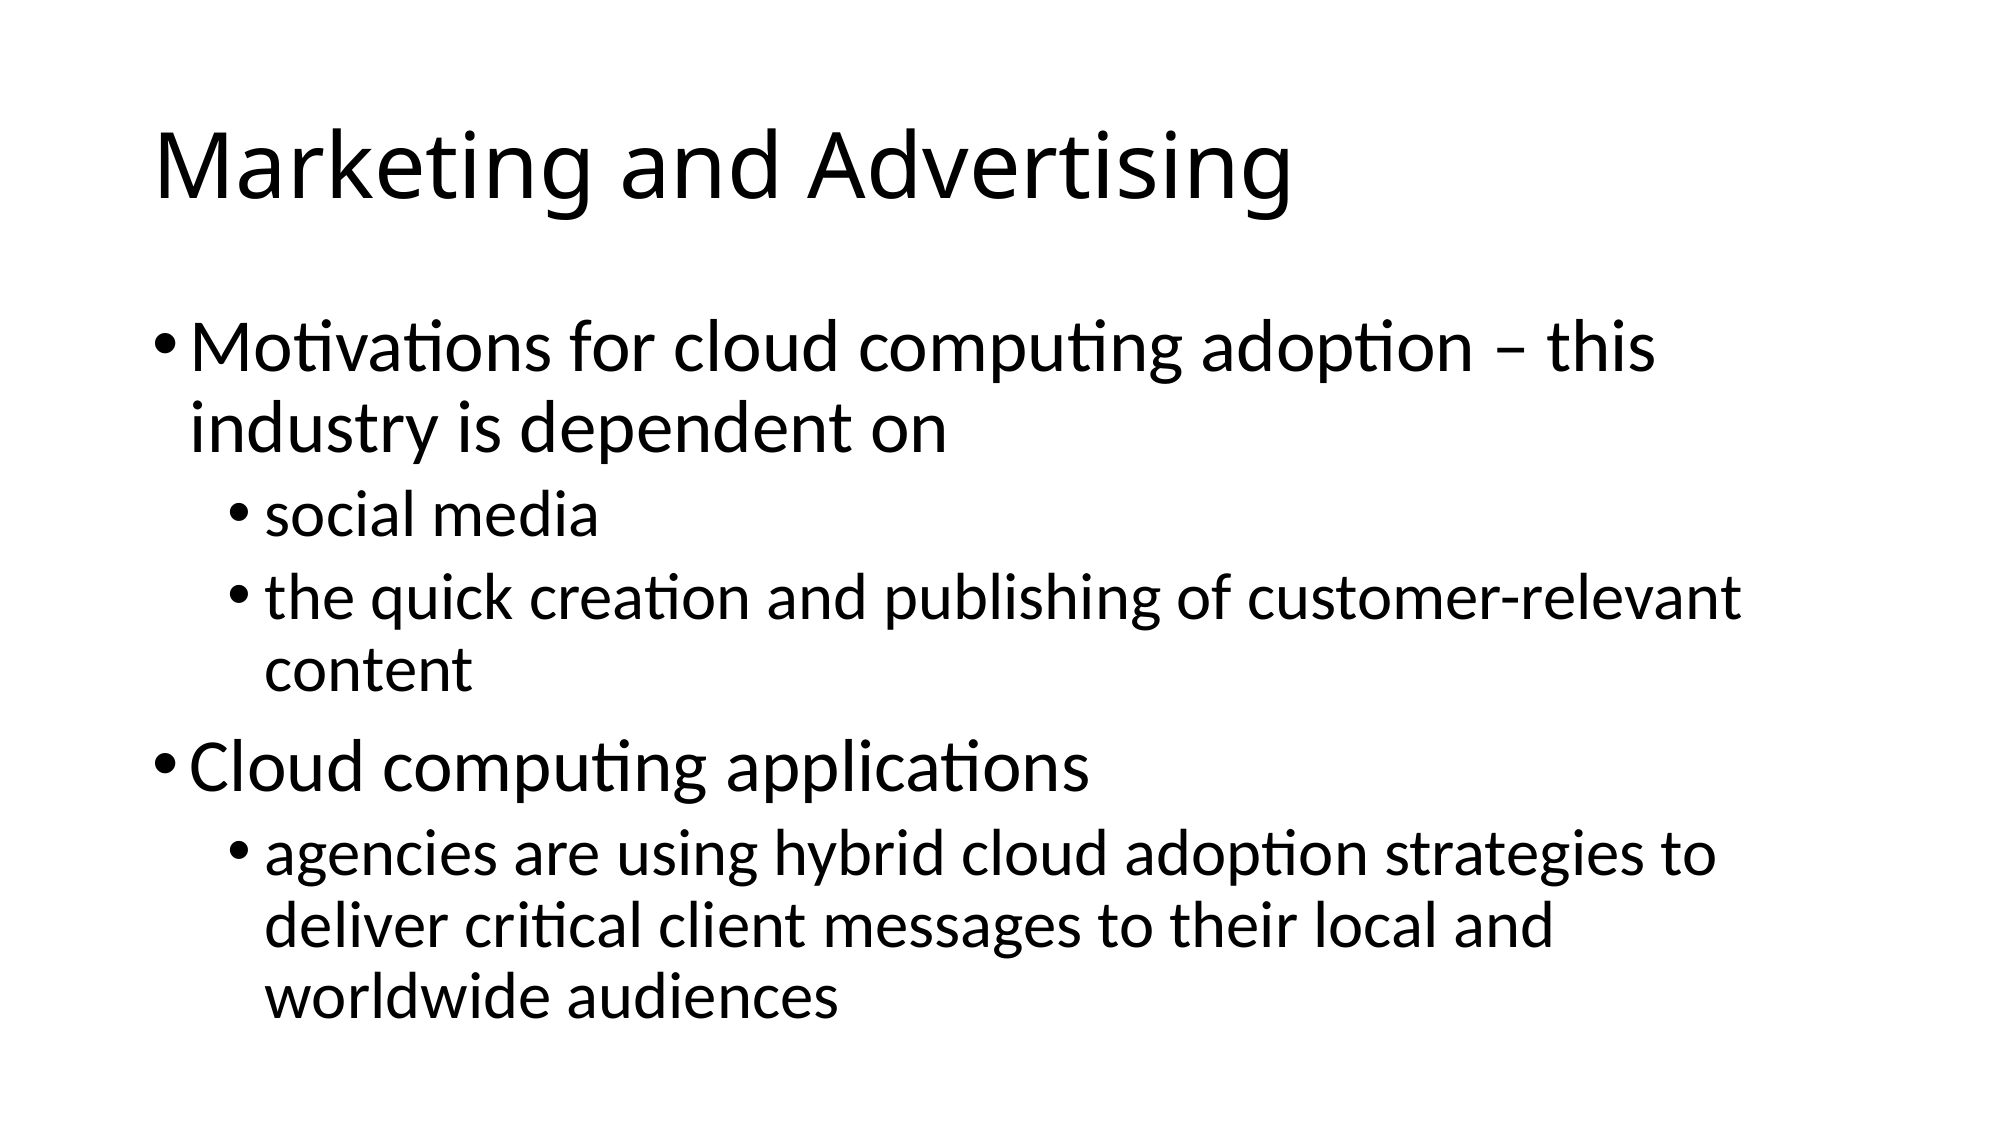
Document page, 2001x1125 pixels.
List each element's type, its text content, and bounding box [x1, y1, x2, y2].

list Motivations for cloud computing adoption – this industry is dependent on social media the quick creation and publishing of customer-relevant content Cloud computing applications agencies are using hybrid cloud adoption strategies to deliver critical client messages to their local and worldwide audiences [137, 299, 1863, 1014]
title Marketing and Advertising [137, 59, 1863, 278]
